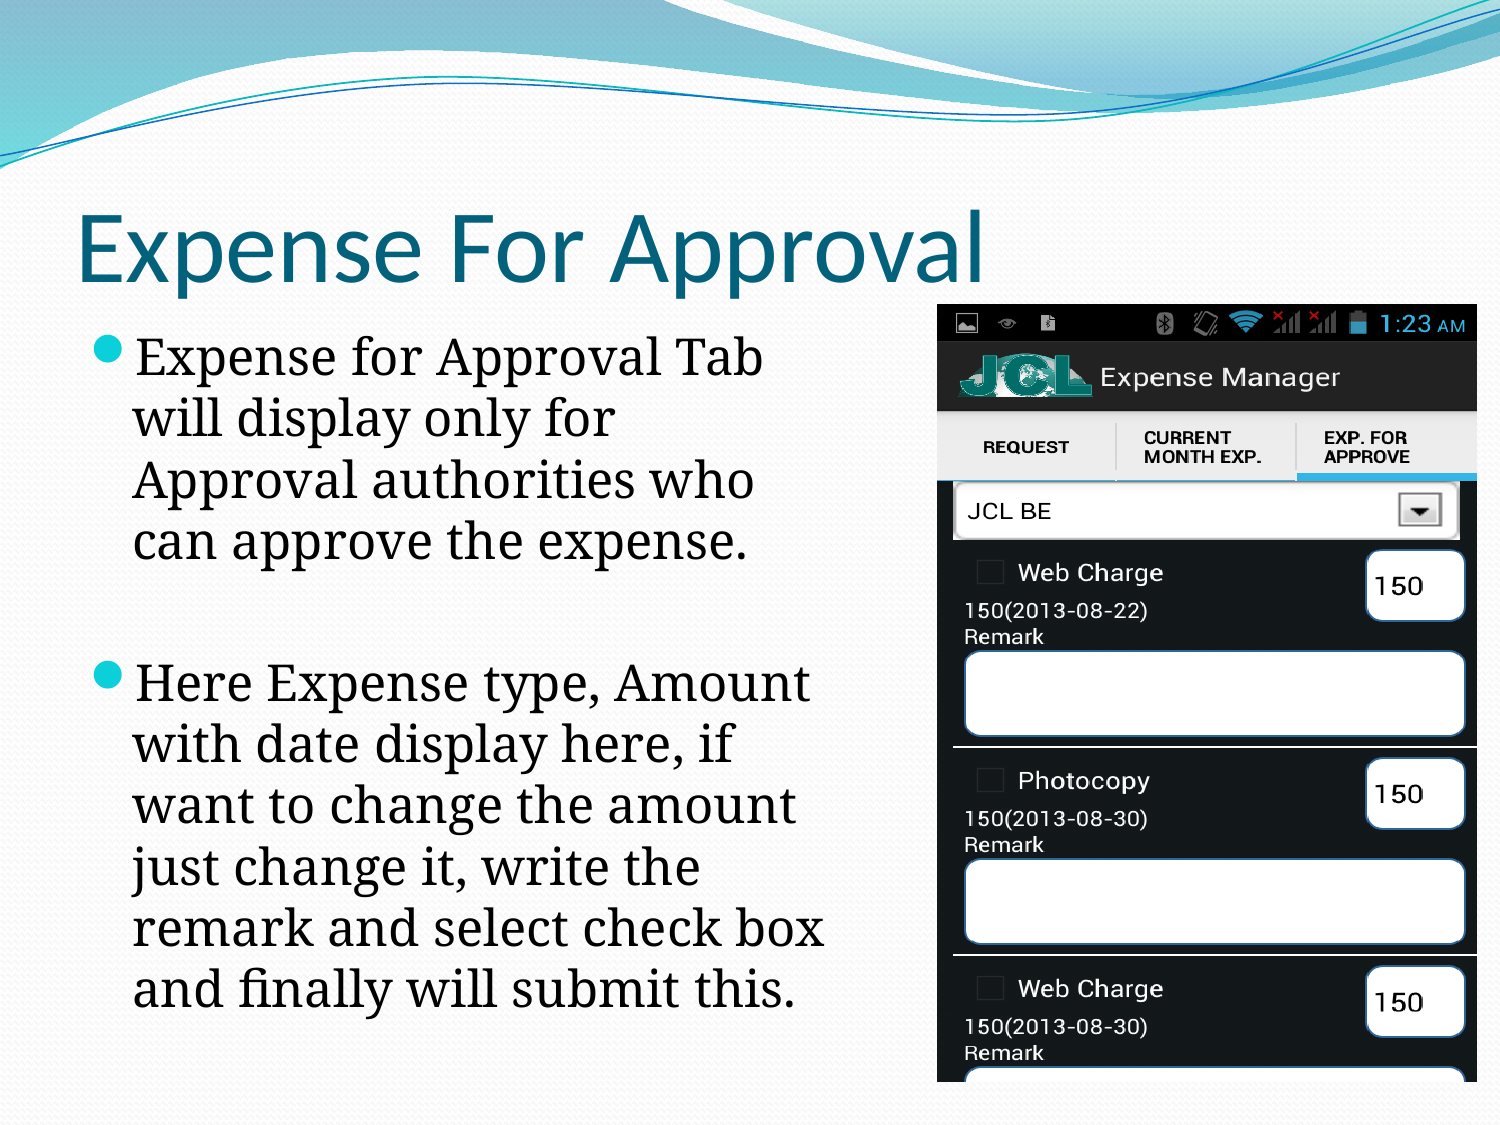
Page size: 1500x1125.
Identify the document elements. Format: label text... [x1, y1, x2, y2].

list Expense for Approval Tab will display only for Approval authorities who can approve the expense. Here Expense type, Amount with date display here, if want to change the amount just change it, write the remark and select check box and finally will submit this. [75, 317, 868, 1038]
title Expense For Approval [75, 115, 997, 303]
picture [937, 304, 1477, 1083]
